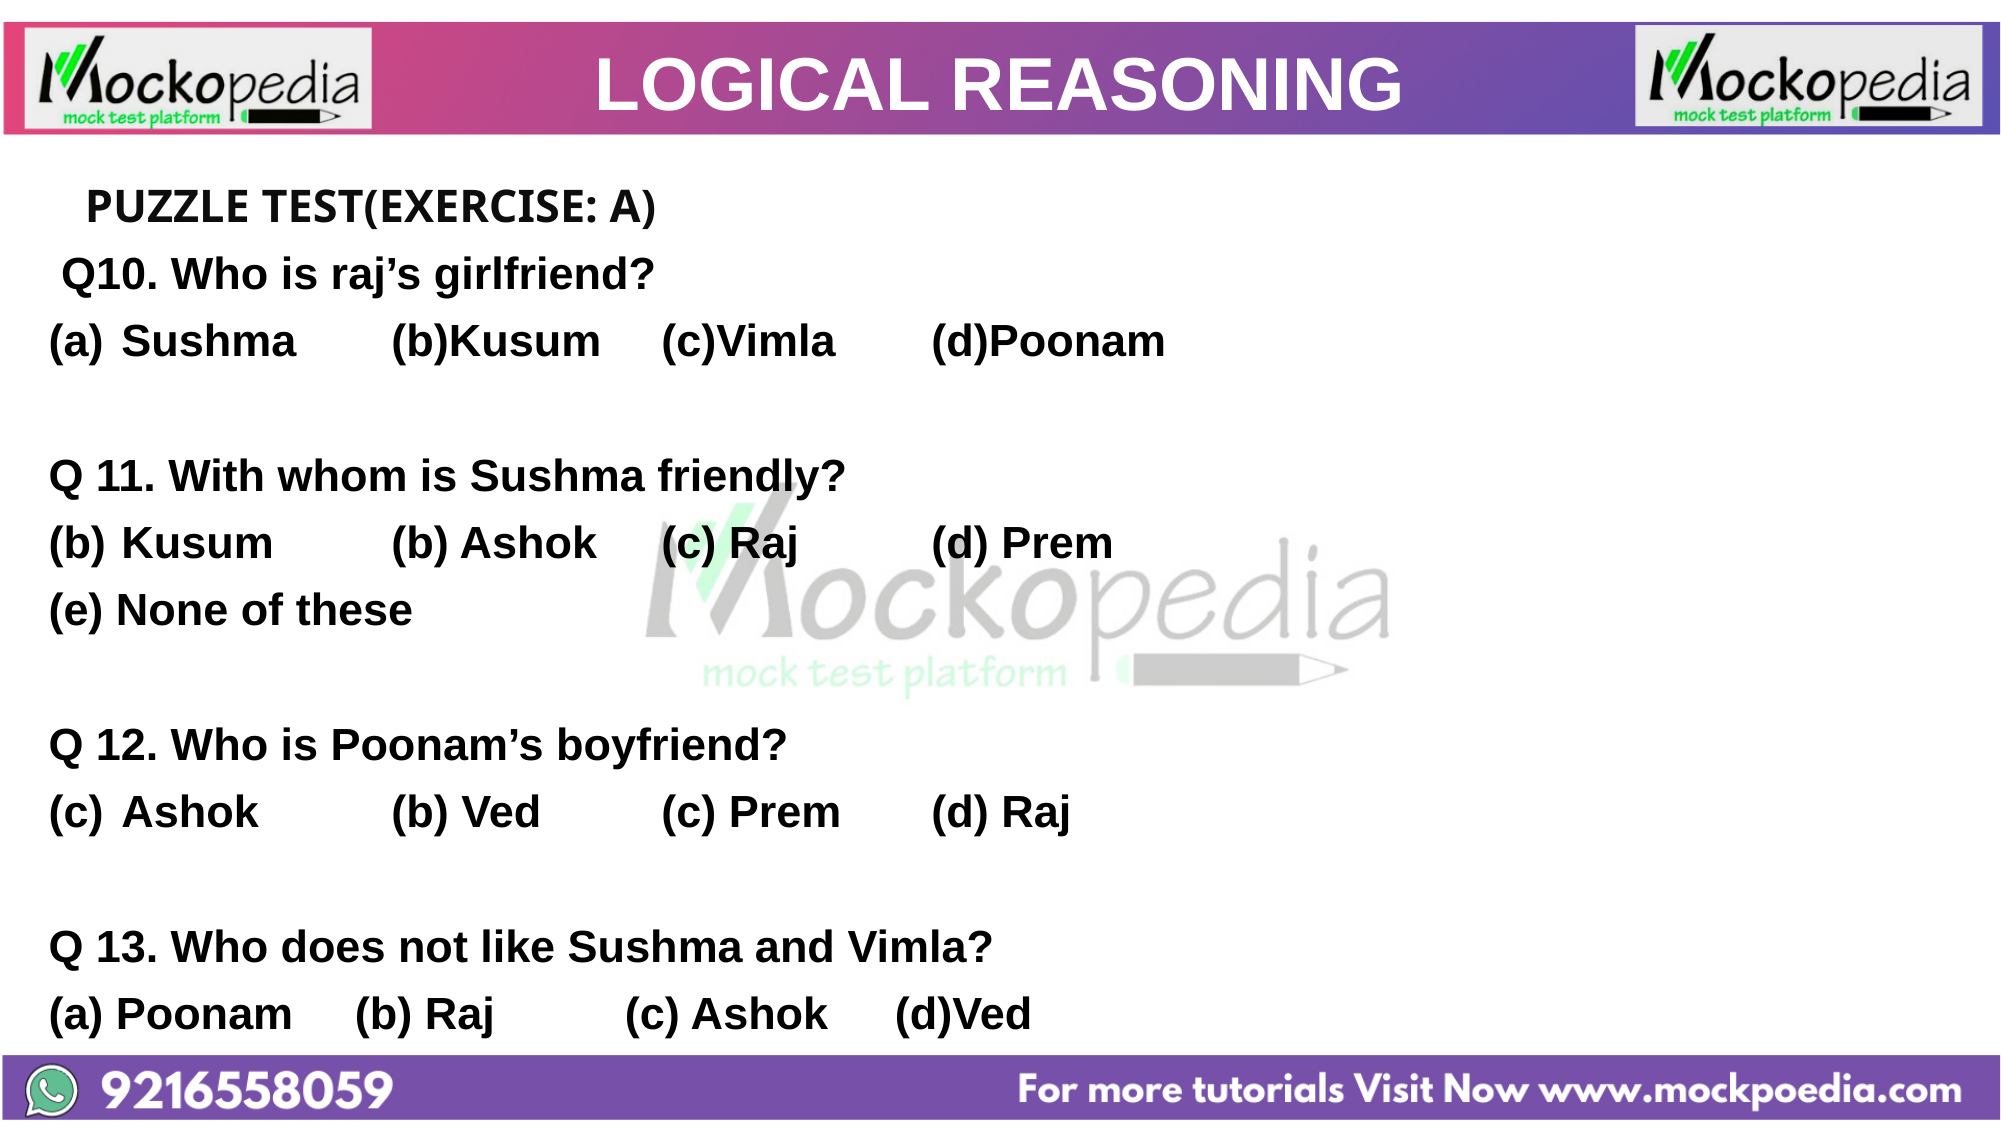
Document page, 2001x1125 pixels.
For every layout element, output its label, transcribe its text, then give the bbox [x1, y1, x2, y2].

list PUZZLE TEST(EXERCISE: A) Q10. Who is raj’s girlfriend? Sushma (b)Kusum (c)Vimla (d)Poonam Q 11. With whom is Sushma friendly? Kusum (b) Ashok (c) Raj (d) Prem (e) None of these Q 12. Who is Poonam’s boyfriend? Ashok (b) Ved (c) Prem (d) Raj Q 13. Who does not like Sushma and Vimla? (a) Poonam (b) Raj (c) Ashok (d)Ved [33, 175, 1959, 1053]
picture [0, 0, 2001, 1125]
title LOGICAL REASONING [41, 31, 1959, 142]
